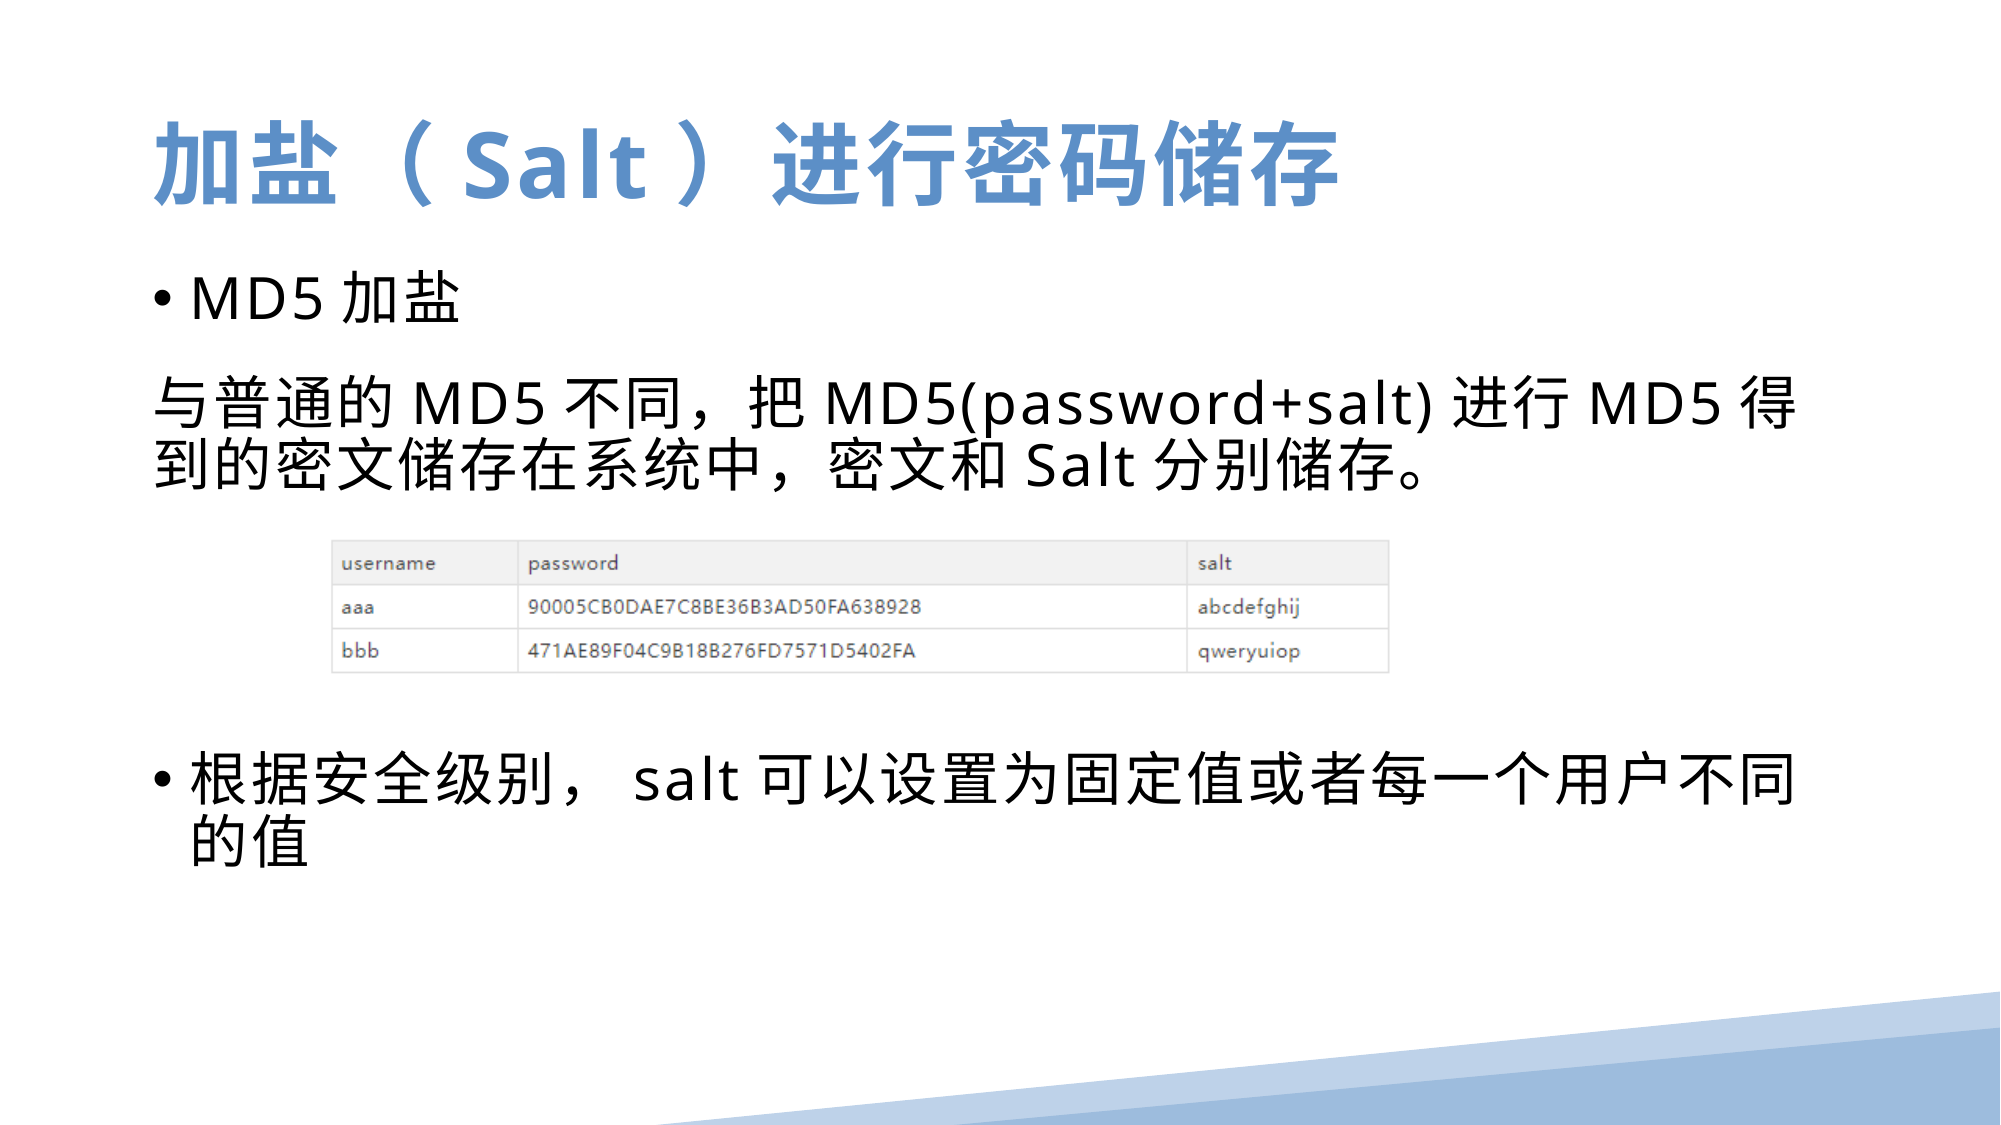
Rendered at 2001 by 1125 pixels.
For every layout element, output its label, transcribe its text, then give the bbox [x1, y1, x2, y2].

title 加盐（Salt）进行密码储存 [137, 59, 1863, 261]
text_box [656, 991, 2000, 1125]
list MD5加盐 与普通的MD5不同，把MD5(password+salt)进行MD5得到的密文储存在系统中，密文和Salt分别储存。 根据安全级别，salt可以设置为固定值或者每一个用户不同的值 [137, 261, 1863, 1053]
picture [294, 523, 1421, 708]
